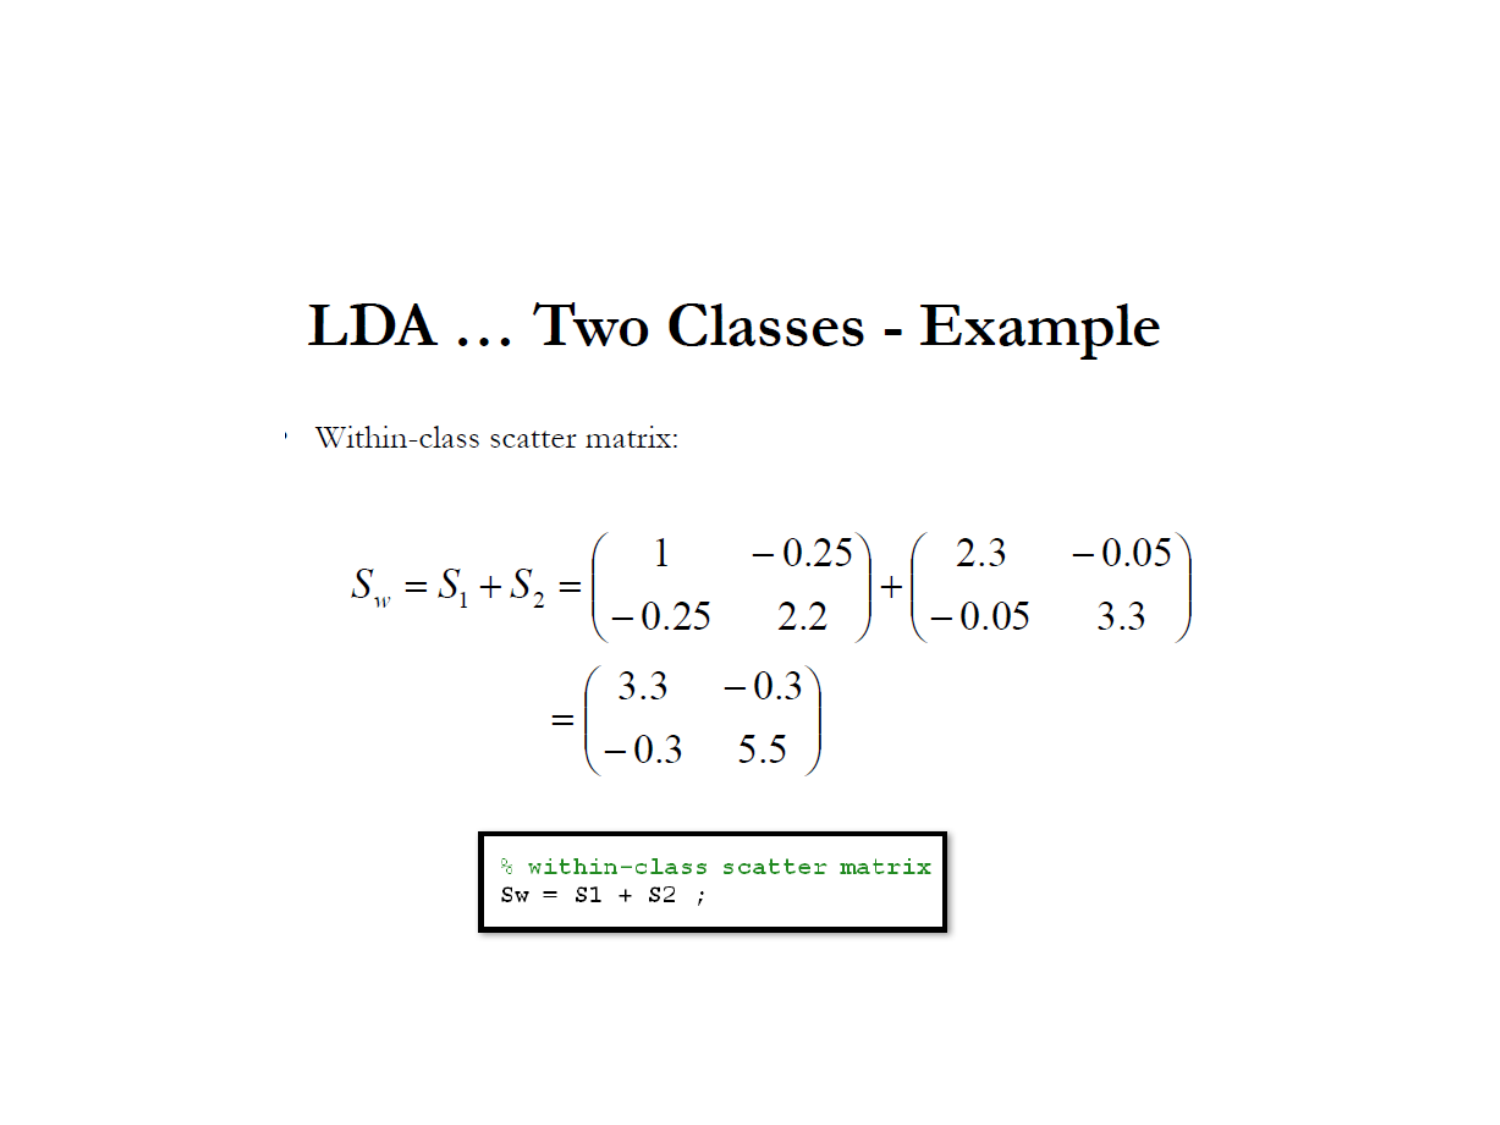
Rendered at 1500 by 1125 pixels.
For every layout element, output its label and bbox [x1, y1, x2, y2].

list [285, 262, 1215, 1006]
